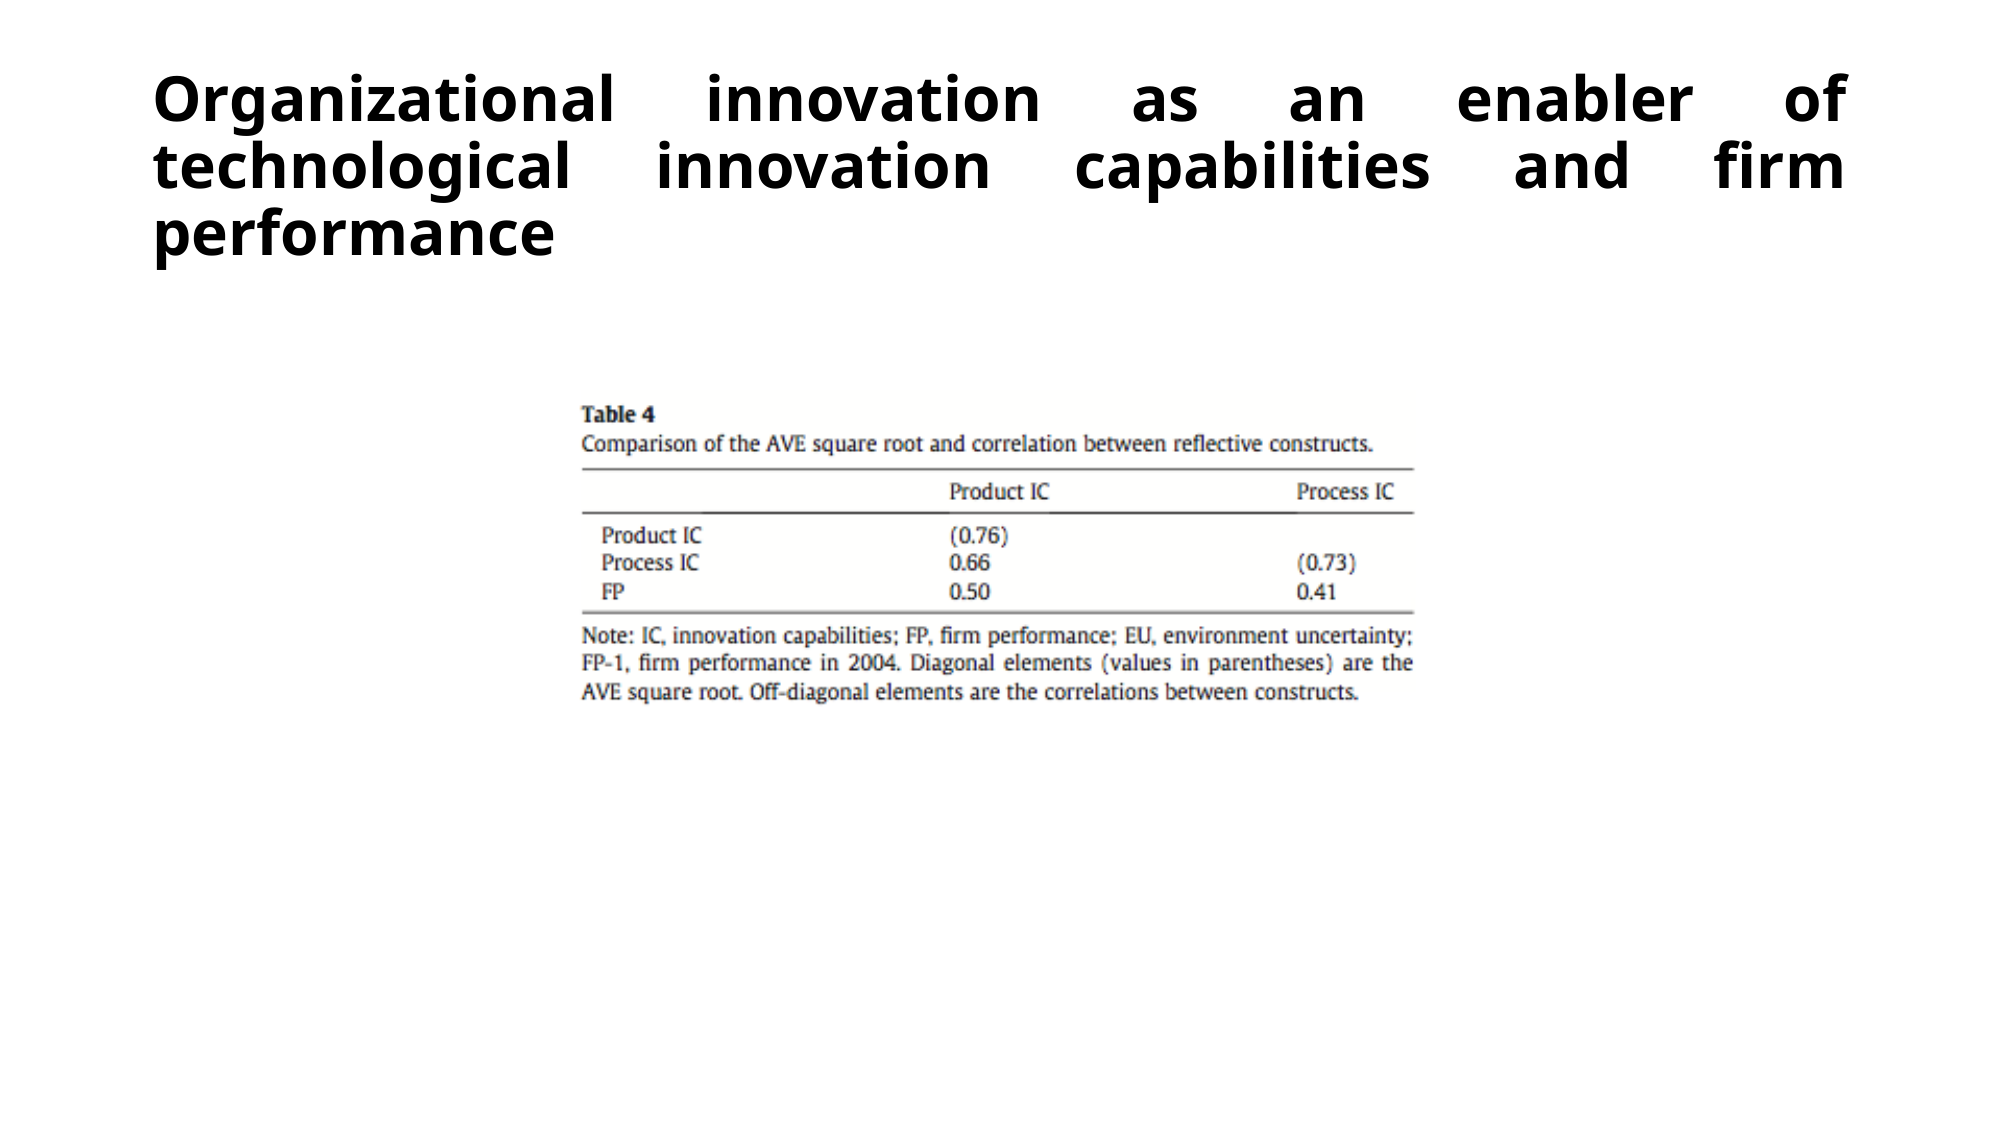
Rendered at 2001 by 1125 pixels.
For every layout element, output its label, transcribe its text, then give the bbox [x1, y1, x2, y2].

title Organizational innovation as an enabler of technological innovation capabilities and firm performance [137, 59, 1863, 278]
picture [564, 379, 1436, 744]
